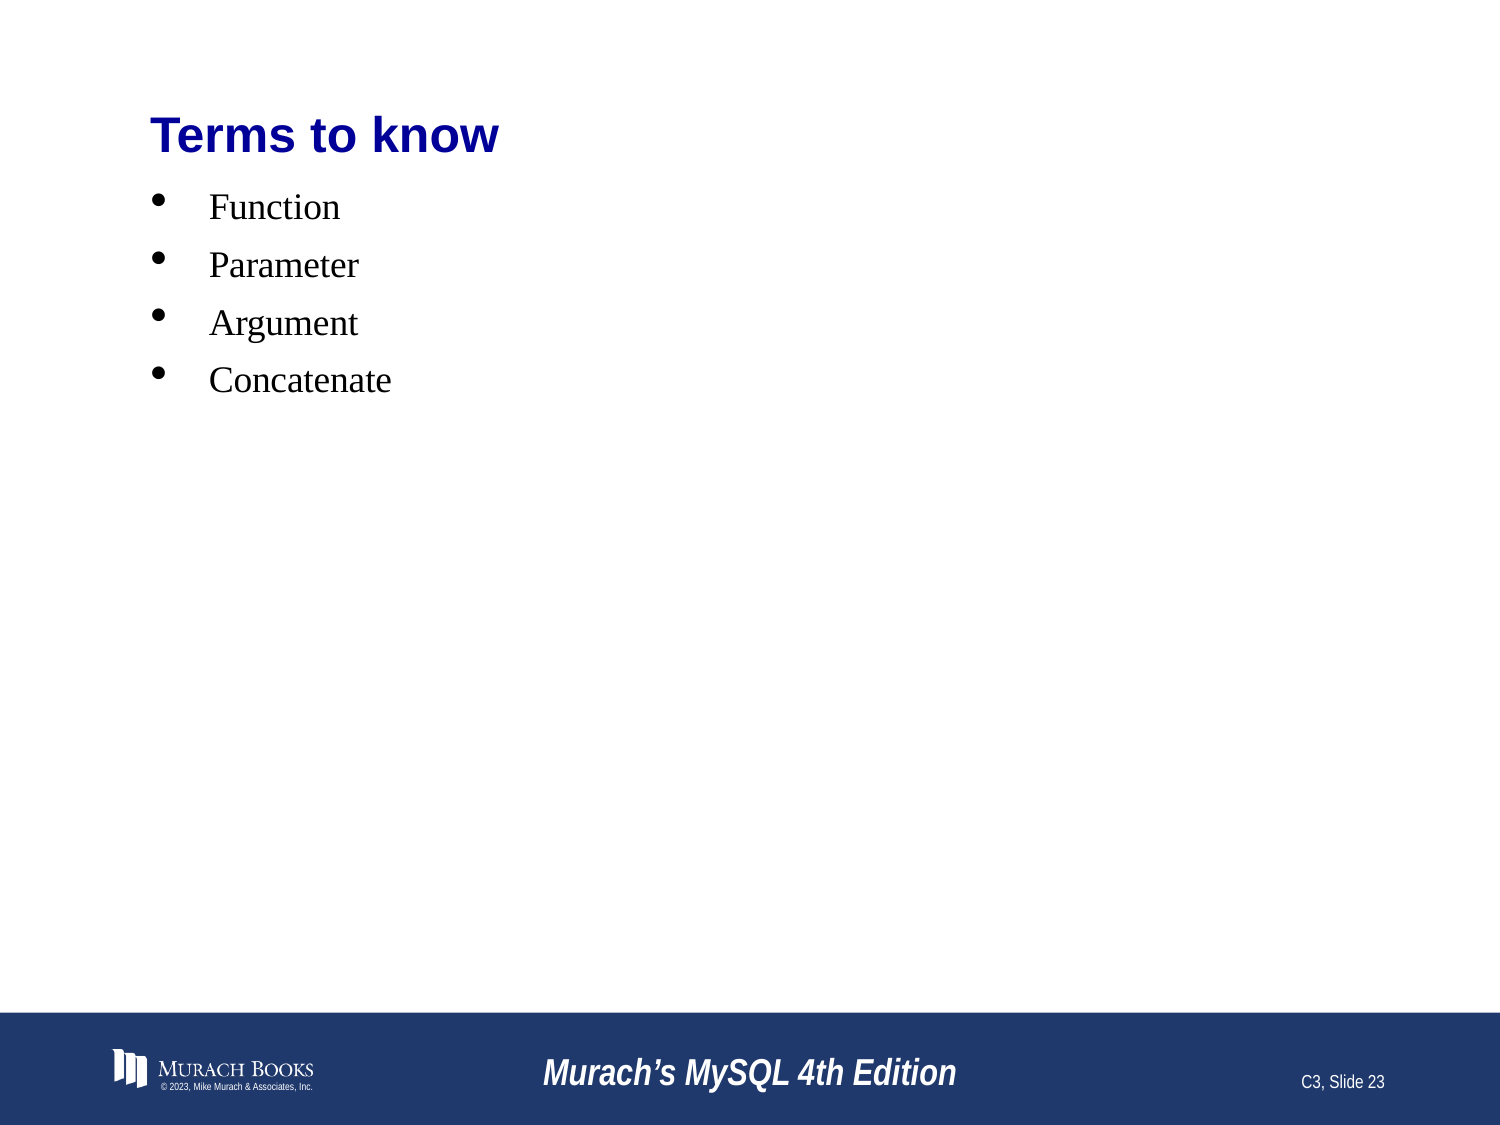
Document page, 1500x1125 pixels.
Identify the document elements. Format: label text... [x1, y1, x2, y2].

list Function Parameter Argument Concatenate [137, 174, 1350, 975]
slide_number Murach’s MySQL 4th Edition [450, 1025, 1050, 1100]
footer © 2023, Mike Murach & Associates, Inc. [12, 1025, 450, 1100]
title Terms to know [150, 102, 1350, 164]
slide_number C3, Slide 23 [1087, 1025, 1400, 1100]
